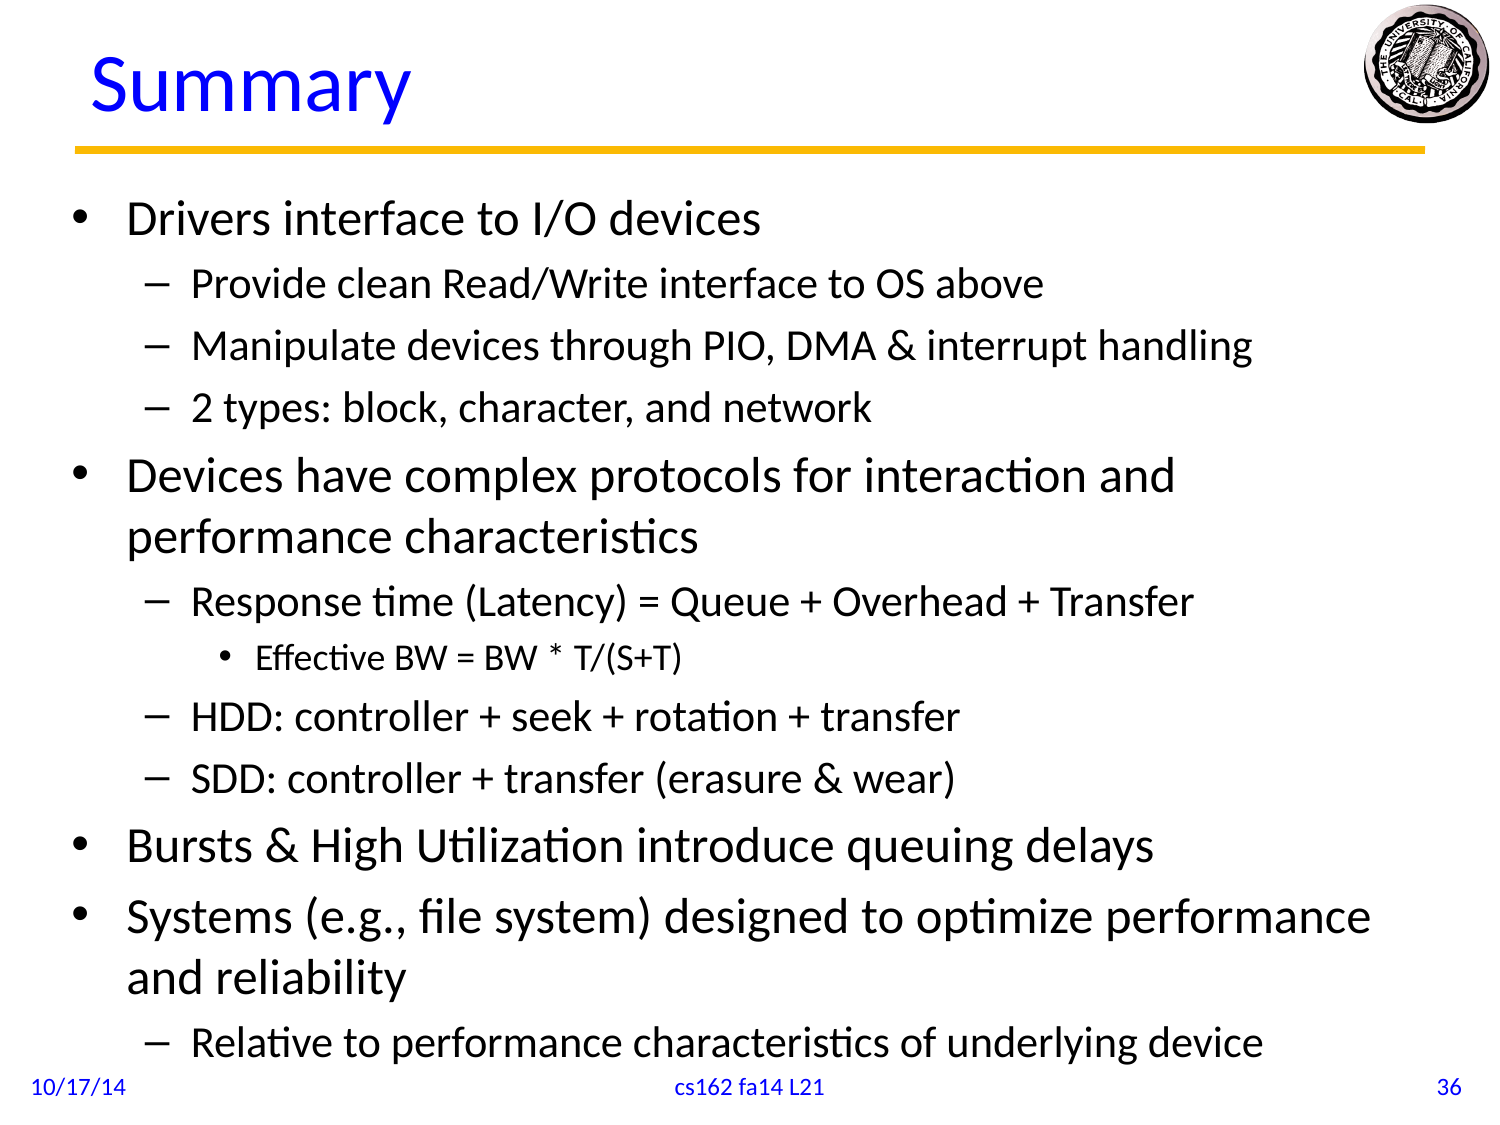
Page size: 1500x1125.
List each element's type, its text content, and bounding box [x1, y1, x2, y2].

title Summary [75, 6, 1425, 150]
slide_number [15, 1055, 366, 1115]
list Drivers interface to I/O devices Provide clean Read/Write interface to OS above Manipulate devices through PIO, DMA & interrupt handling 2 types: block, character, and network Devices have complex protocols for interaction and performance characteristics Response time (Latency) = Queue + Overhead + Transfer Effective BW = BW * T/(S+T) HDD: controller + seek + rotation + transfer SDD: controller + transfer (erasure & wear) Bursts & High Utilization introduce queuing delays Systems (e.g., file system) designed to optimize performance and reliability Relative to performance characteristics of underlying device [56, 177, 1407, 1083]
footer cs162 fa14 L21 [512, 1055, 988, 1115]
picture [1350, 0, 1500, 127]
slide_number 36 [1127, 1055, 1478, 1115]
